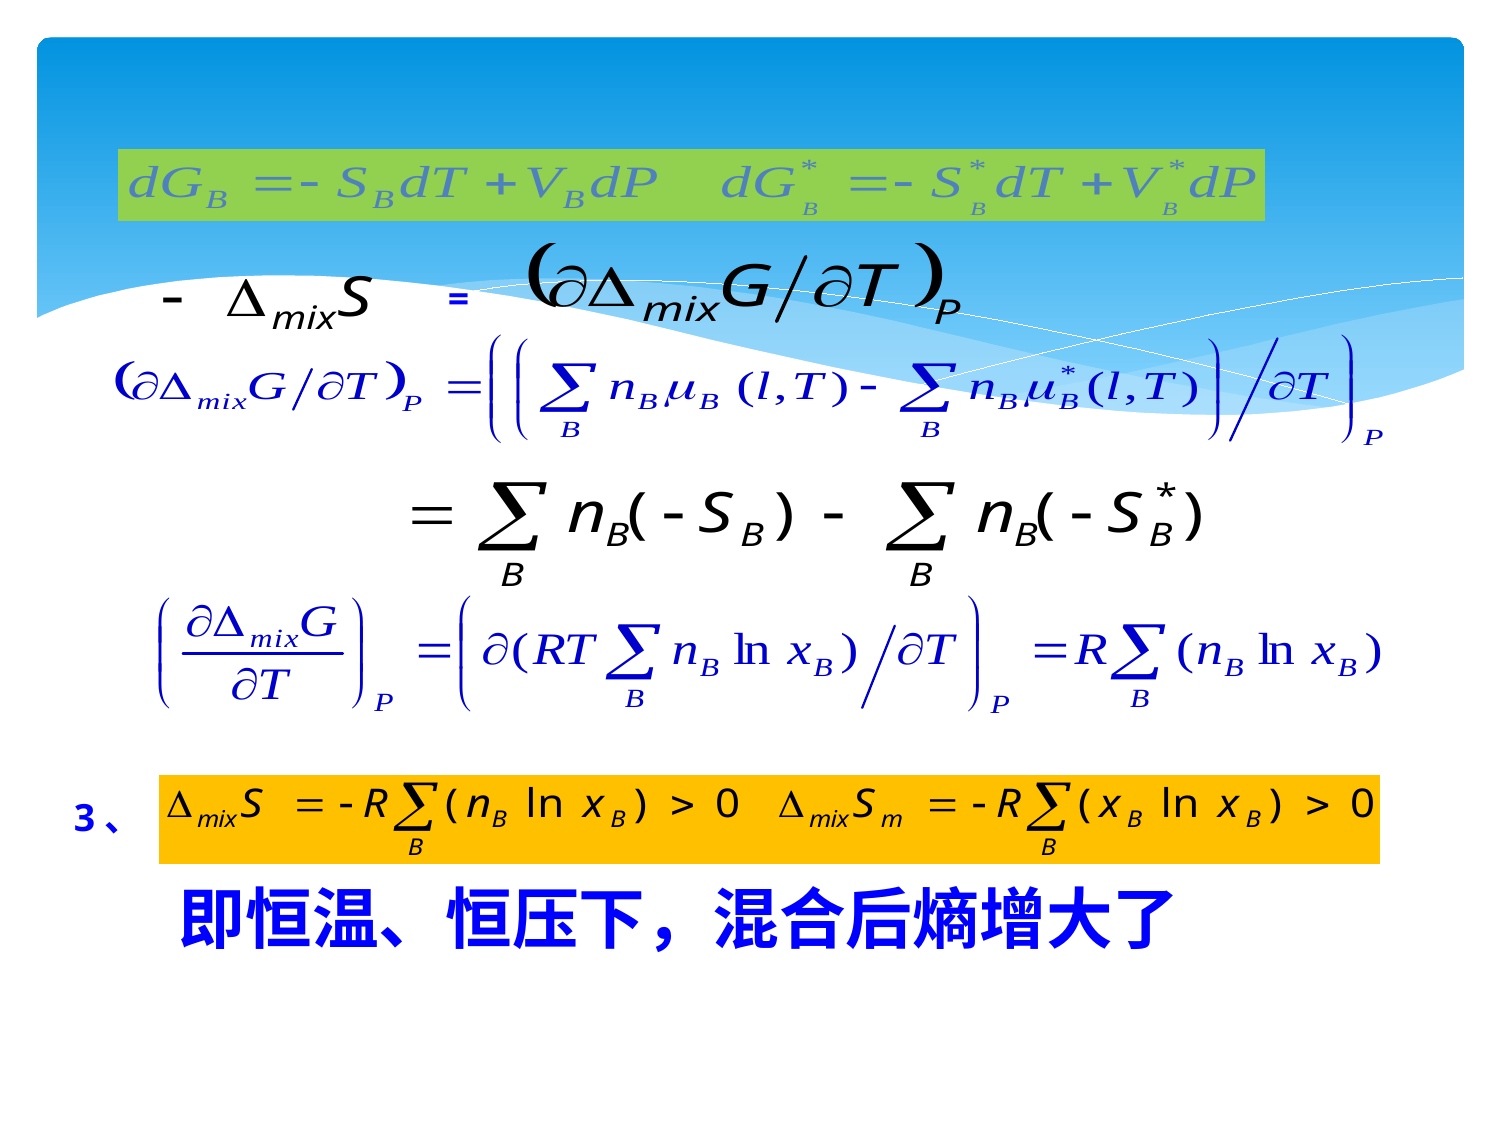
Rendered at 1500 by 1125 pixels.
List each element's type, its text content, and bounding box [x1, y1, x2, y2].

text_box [513, 243, 979, 337]
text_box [105, 326, 1394, 454]
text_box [394, 467, 1220, 584]
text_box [150, 255, 396, 340]
text_box = [433, 267, 485, 324]
text_box 3、 [59, 786, 153, 847]
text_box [159, 774, 1381, 865]
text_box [147, 585, 1390, 723]
text_box 即恒温、恒压下，混合后熵增大了 [163, 875, 1195, 965]
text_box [117, 148, 1266, 222]
